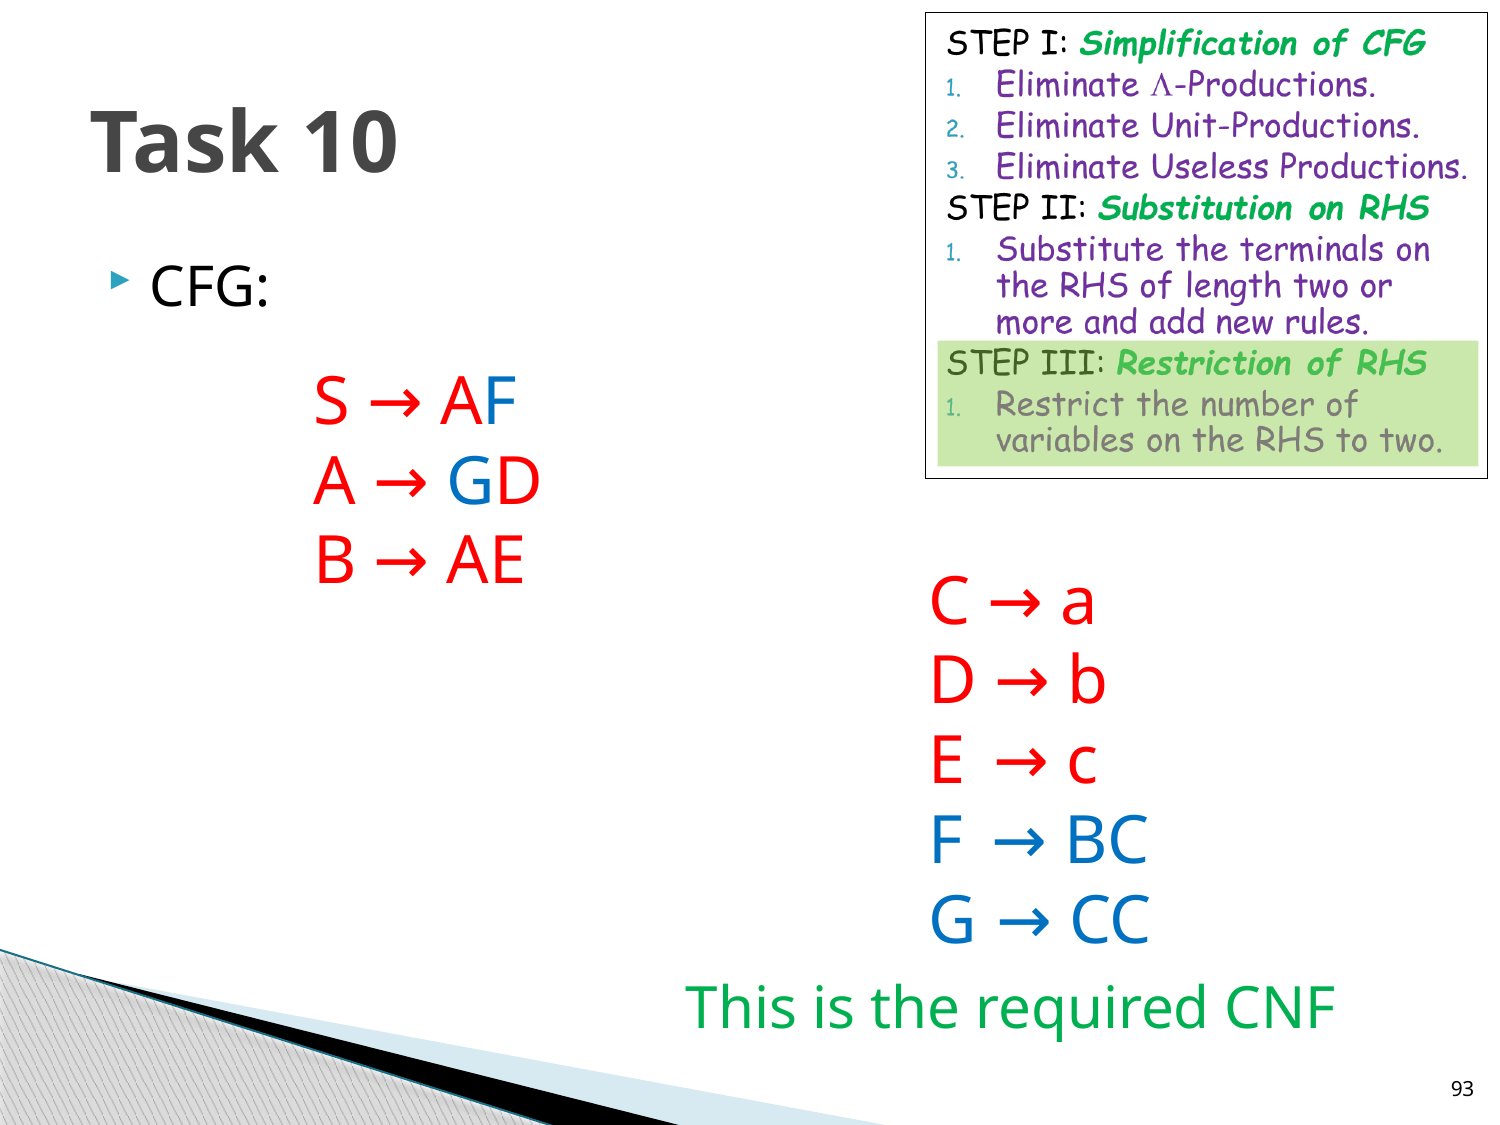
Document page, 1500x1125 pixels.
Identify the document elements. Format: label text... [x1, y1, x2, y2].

text_box CFG: [75, 243, 650, 375]
slide_number 93 [1418, 1051, 1490, 1112]
text_box C → a D → b E → c F → BC G → CC [913, 549, 1168, 962]
title Task 10 [75, 45, 919, 233]
text_box This is the required CNF [670, 962, 1352, 1048]
picture [925, 12, 1488, 480]
text_box S → AF A → GD B → AE [298, 375, 559, 605]
